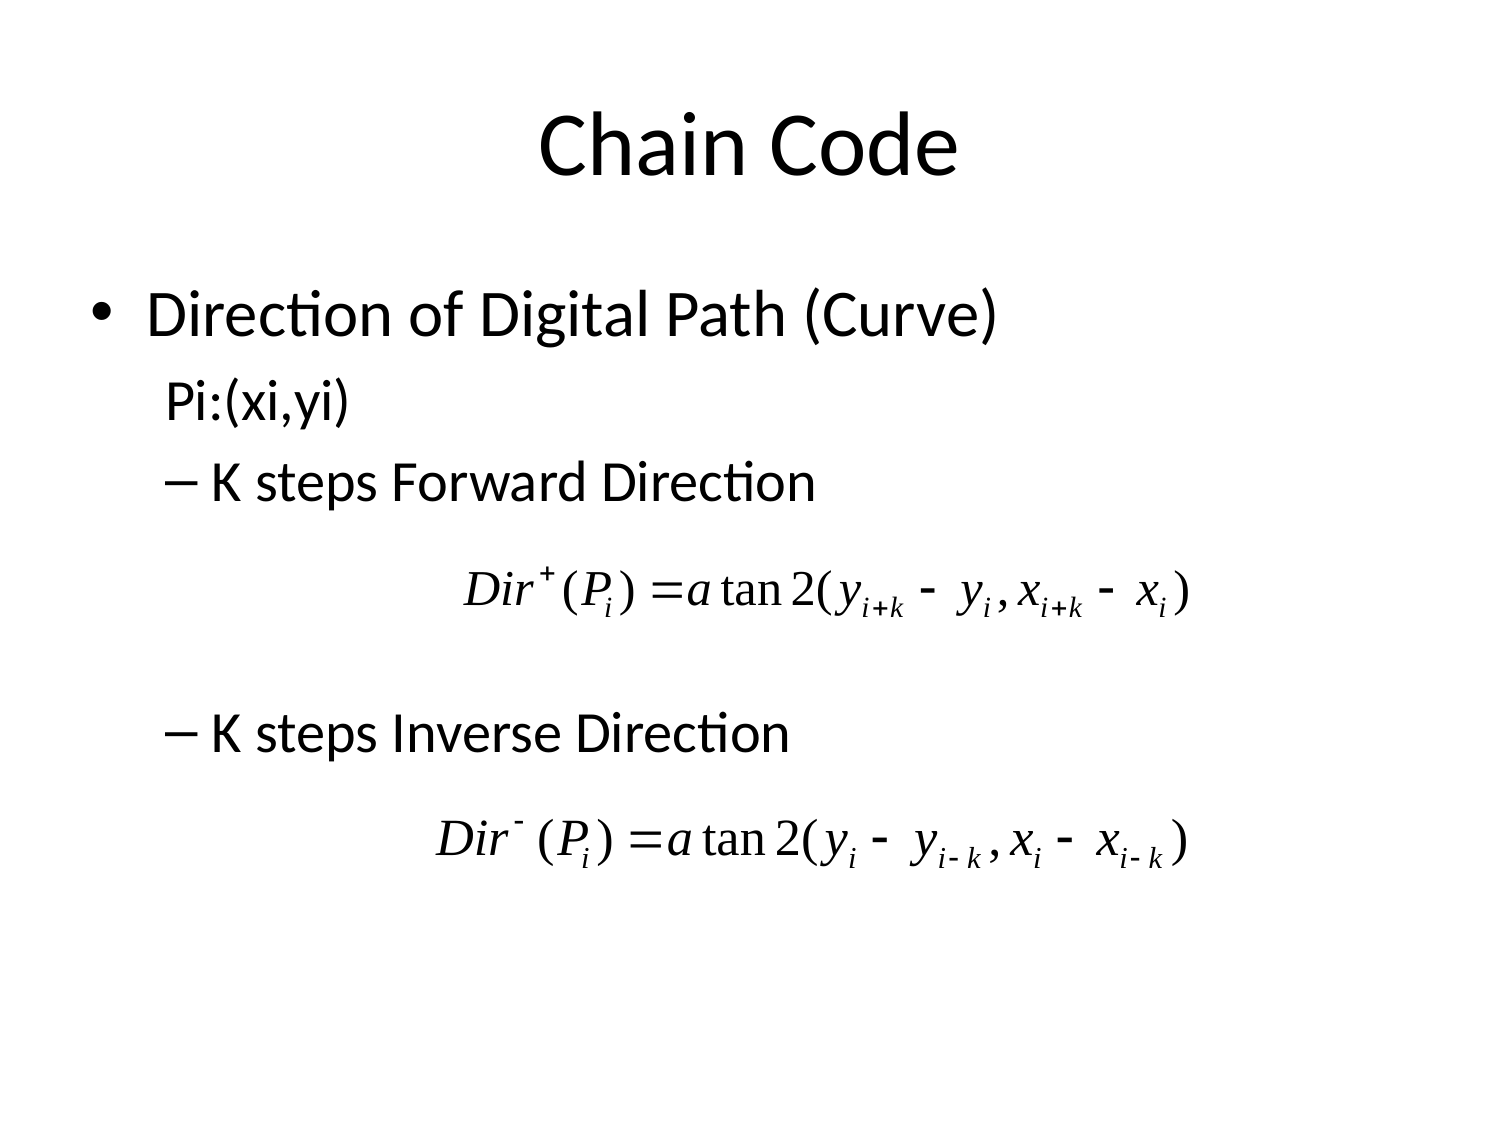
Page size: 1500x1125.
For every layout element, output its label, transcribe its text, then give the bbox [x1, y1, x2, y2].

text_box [454, 550, 1199, 631]
title Chain Code [75, 45, 1425, 233]
list Direction of Digital Path (Curve) Pi:(xi,yi) K steps Forward Direction K steps Inverse Direction [75, 262, 1425, 1005]
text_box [426, 798, 1199, 882]
